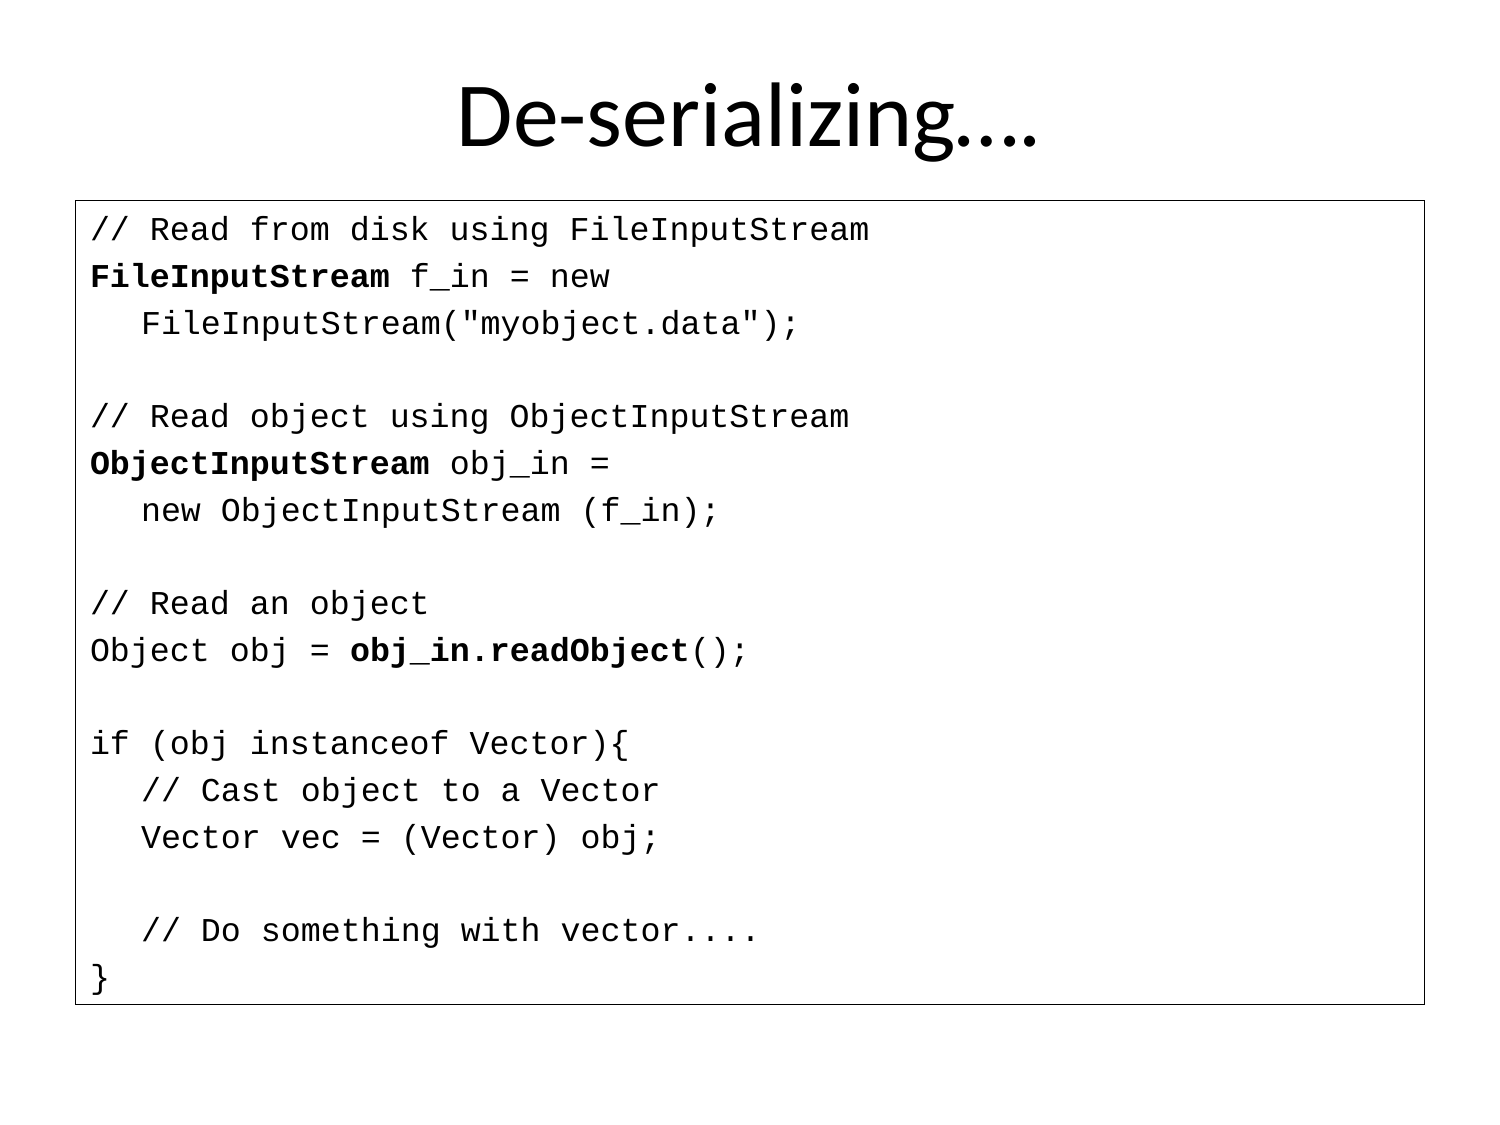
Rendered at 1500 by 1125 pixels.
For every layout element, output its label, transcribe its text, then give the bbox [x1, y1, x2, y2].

list // Read from disk using FileInputStream FileInputStream f_in = new FileInputStream("myobject.data"); // Read object using ObjectInputStream ObjectInputStream obj_in = new ObjectInputStream (f_in); // Read an object Object obj = obj_in.readObject(); if (obj instanceof Vector){ // Cast object to a Vector Vector vec = (Vector) obj; // Do something with vector.... } [75, 200, 1425, 1005]
title De-serializing…. [75, 45, 1425, 175]
